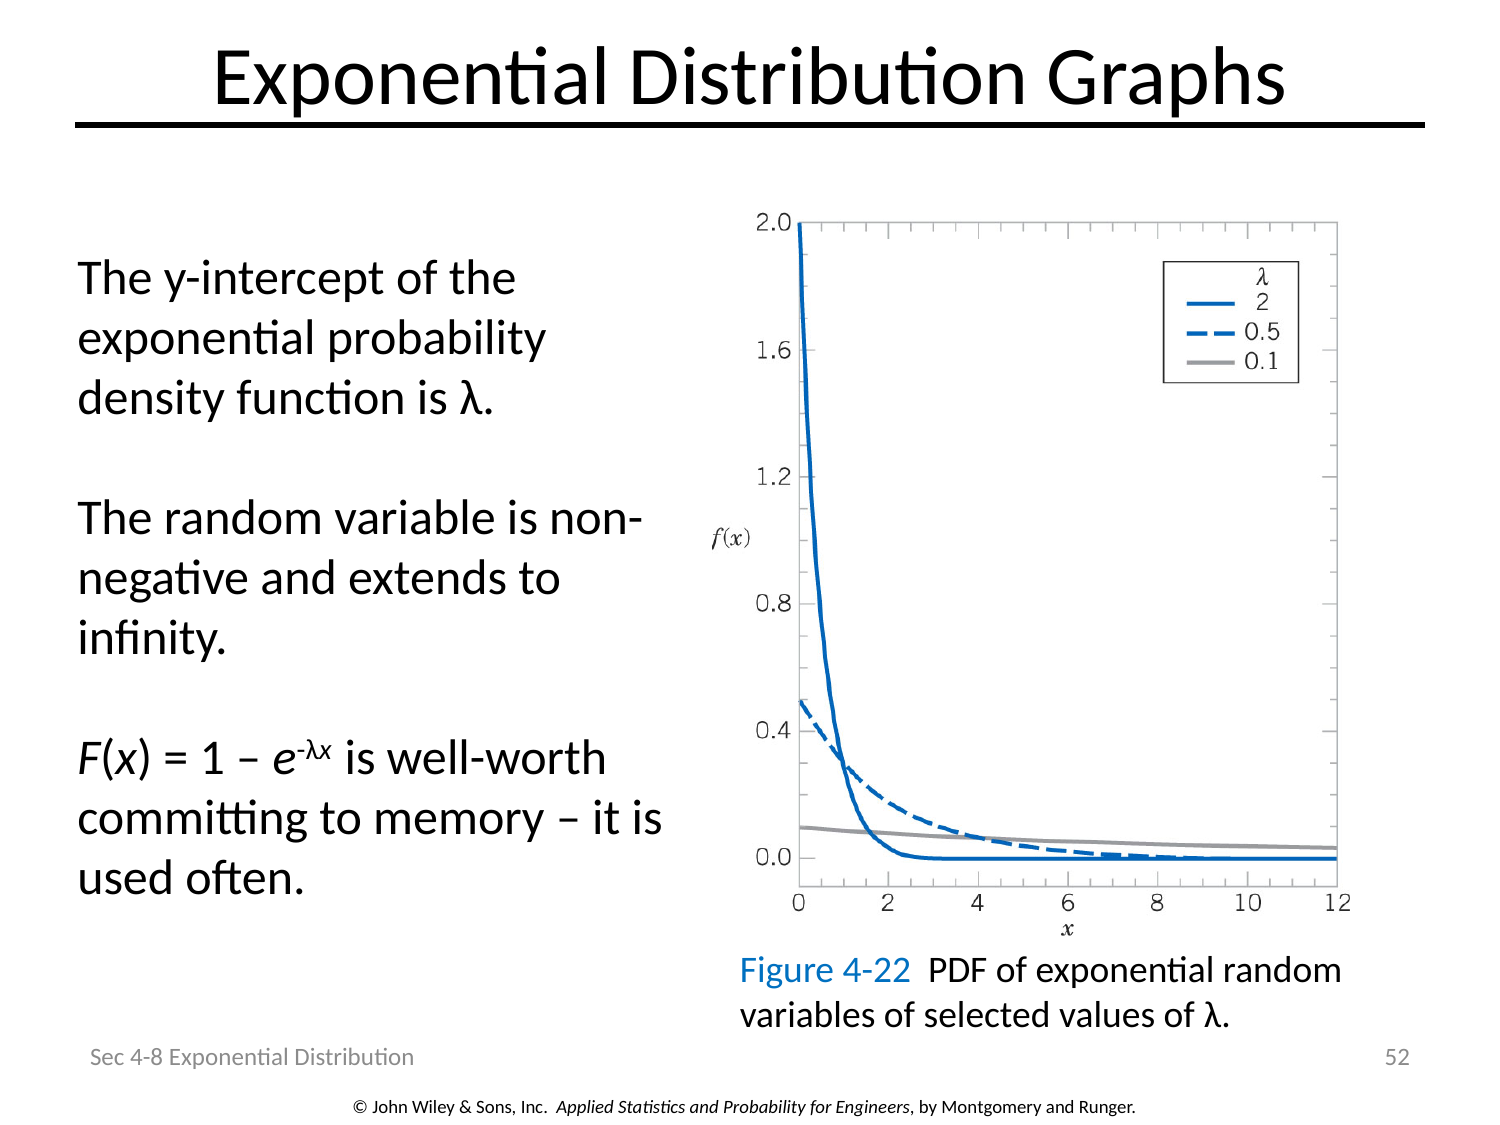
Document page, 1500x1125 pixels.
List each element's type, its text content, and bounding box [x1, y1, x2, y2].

picture [712, 212, 1351, 936]
slide_number 52 [1250, 1025, 1425, 1085]
title Exponential Distribution Graphs [75, 0, 1425, 143]
footer Sec 4-8 Exponential Distribution [75, 1025, 888, 1085]
text_box Figure 4-22 PDF of exponential random variables of selected values of λ. [724, 937, 1400, 1043]
text_box The y-intercept of the exponential probability density function is λ. The random variable is non-negative and extends to infinity. F(x) = 1 – e-λx is well-worth committing to memory – it is used often. [62, 237, 688, 913]
